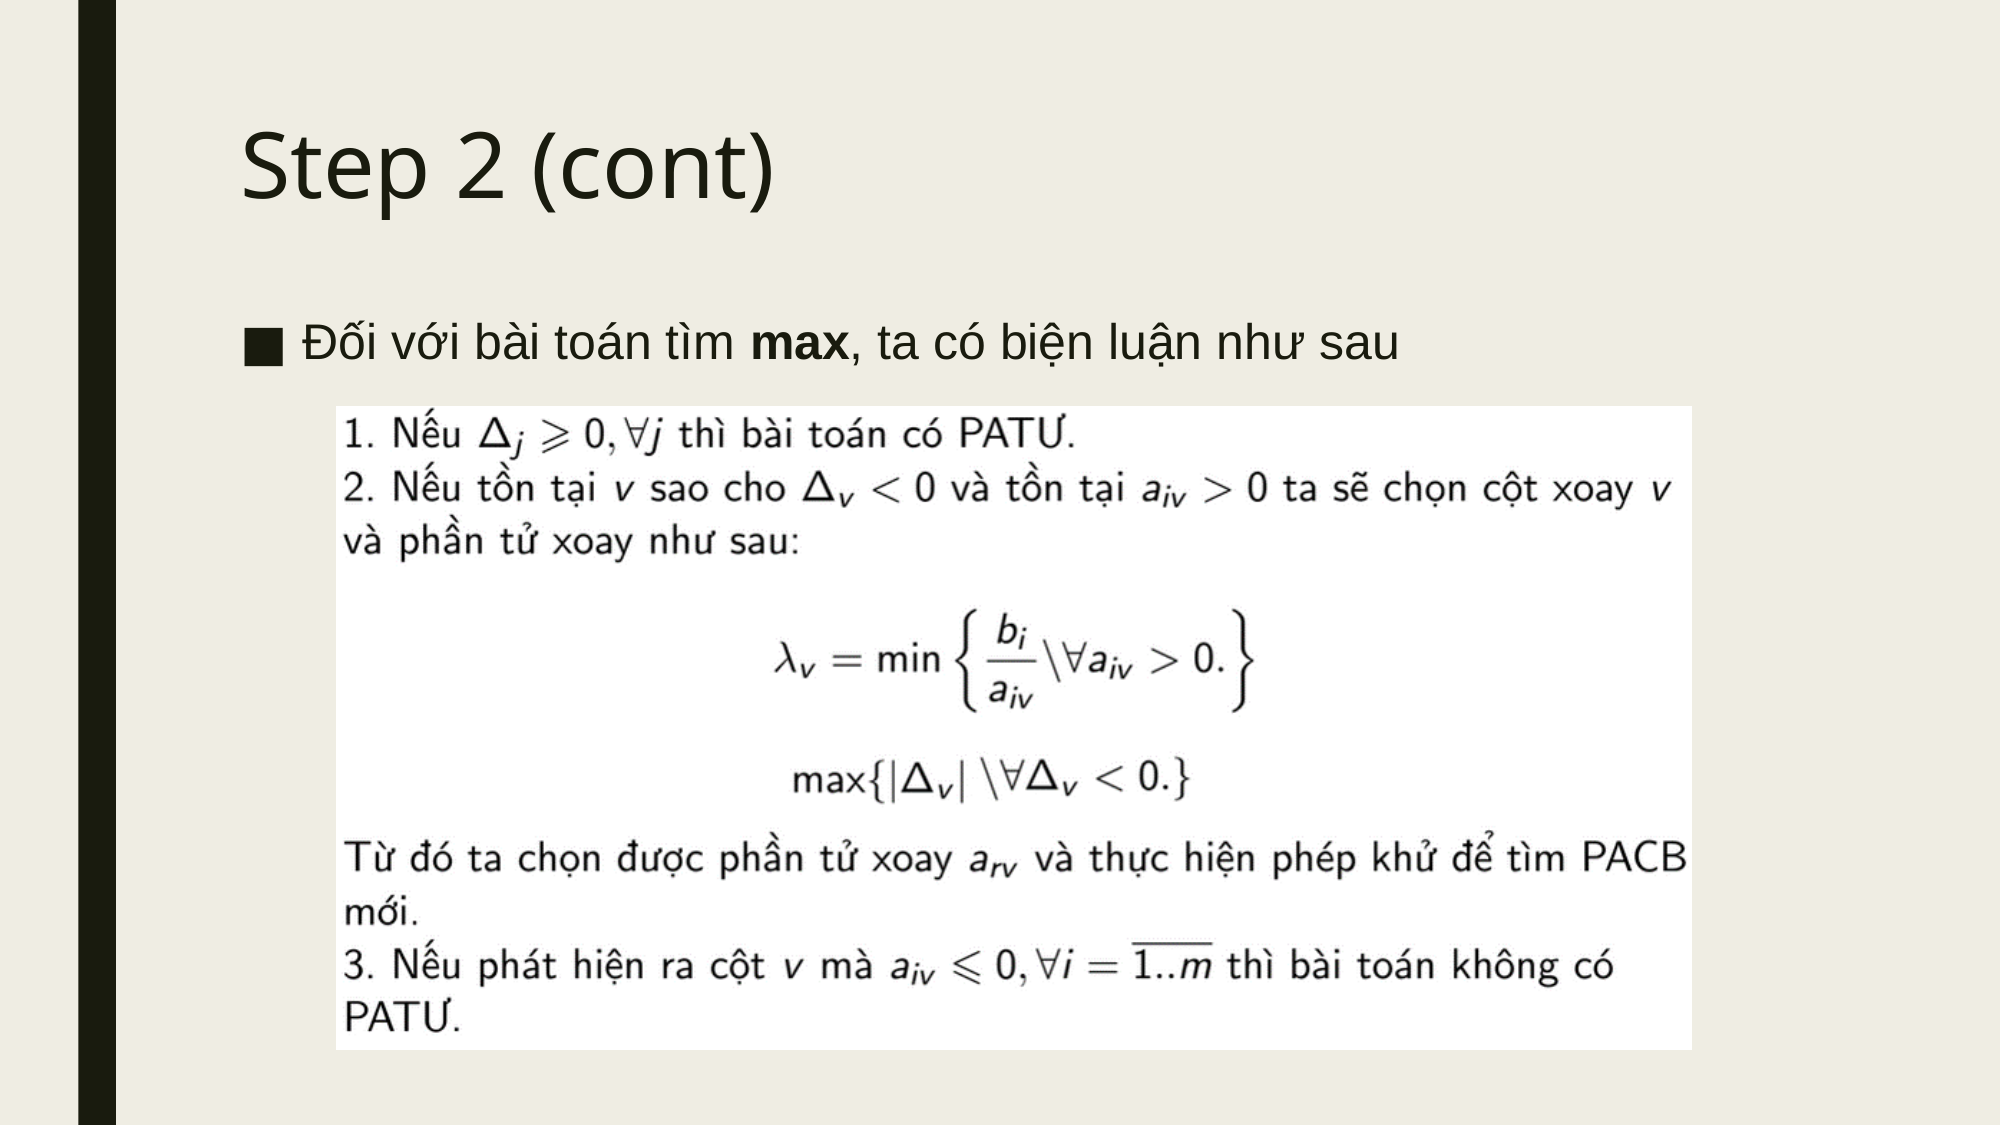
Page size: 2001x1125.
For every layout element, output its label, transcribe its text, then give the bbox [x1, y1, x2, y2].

list Đối với bài toán tìm max, ta có biện luận như sau [225, 306, 1800, 895]
picture [336, 406, 1692, 1050]
title Step 2 (cont) [225, 112, 1800, 306]
